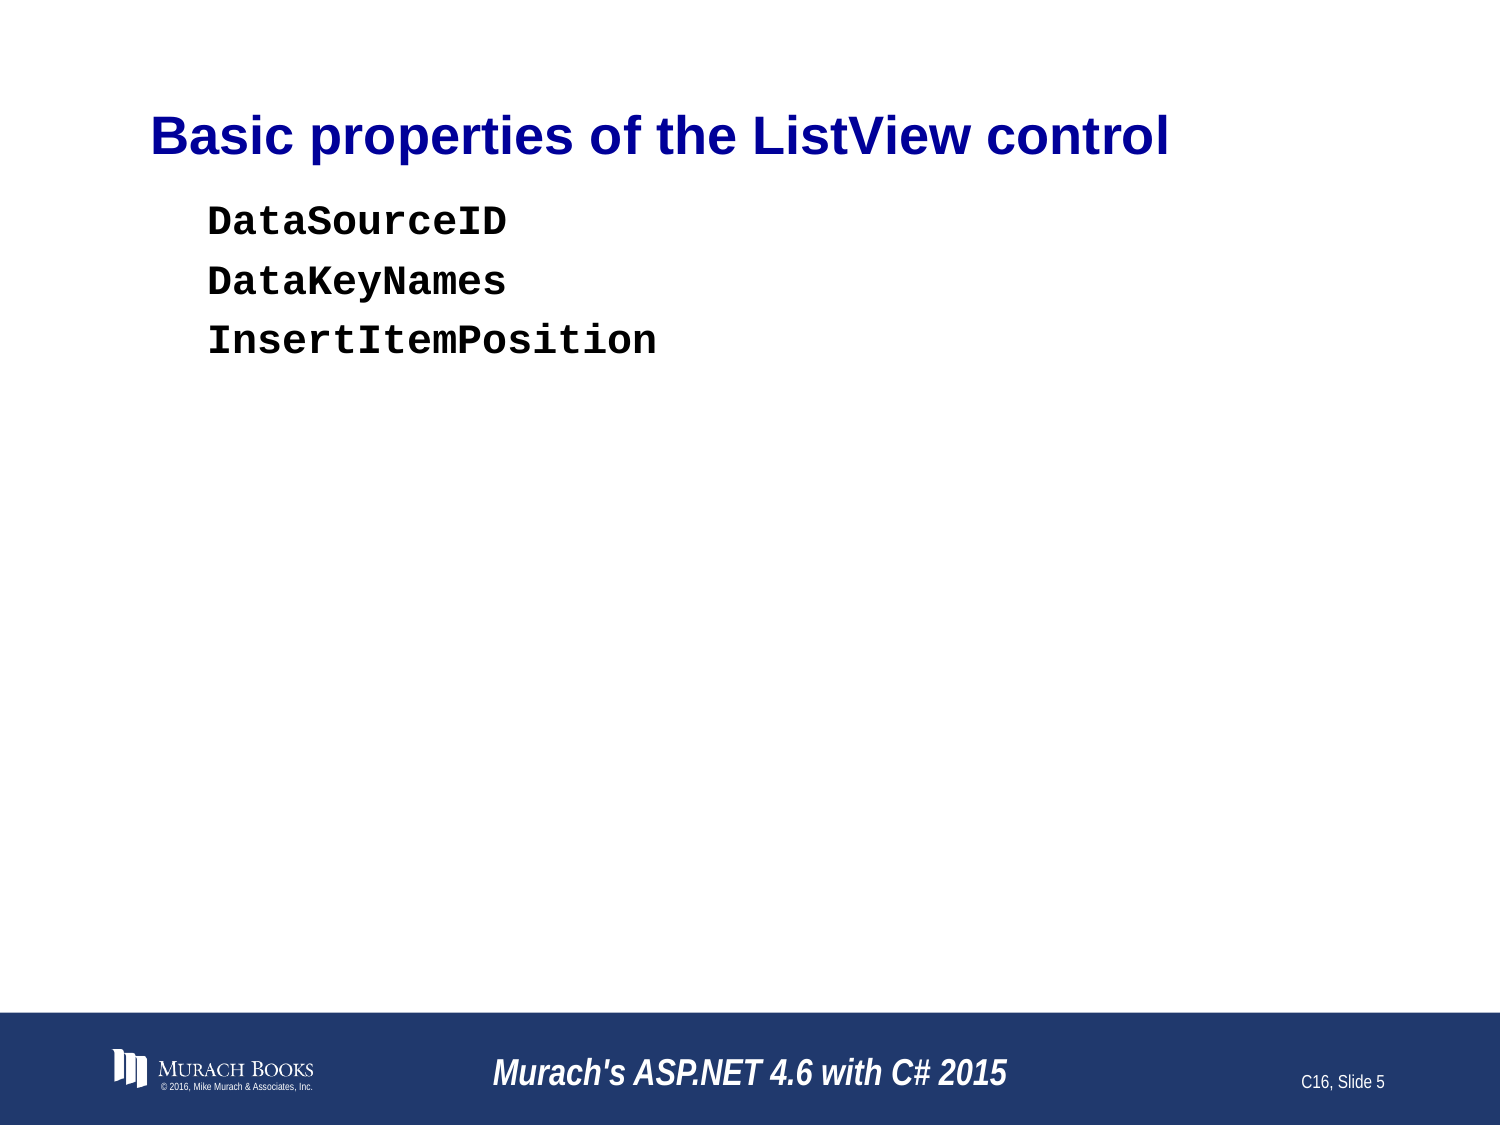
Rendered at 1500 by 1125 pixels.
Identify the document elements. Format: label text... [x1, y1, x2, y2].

footer © 2016, Mike Murach & Associates, Inc. [12, 1025, 463, 1100]
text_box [149, 199, 1348, 383]
title Basic properties of the ListView control [150, 99, 1350, 166]
slide_number C16, Slide 5 [1087, 1025, 1400, 1100]
slide_number Murach's ASP.NET 4.6 with C# 2015 [463, 1025, 1050, 1100]
